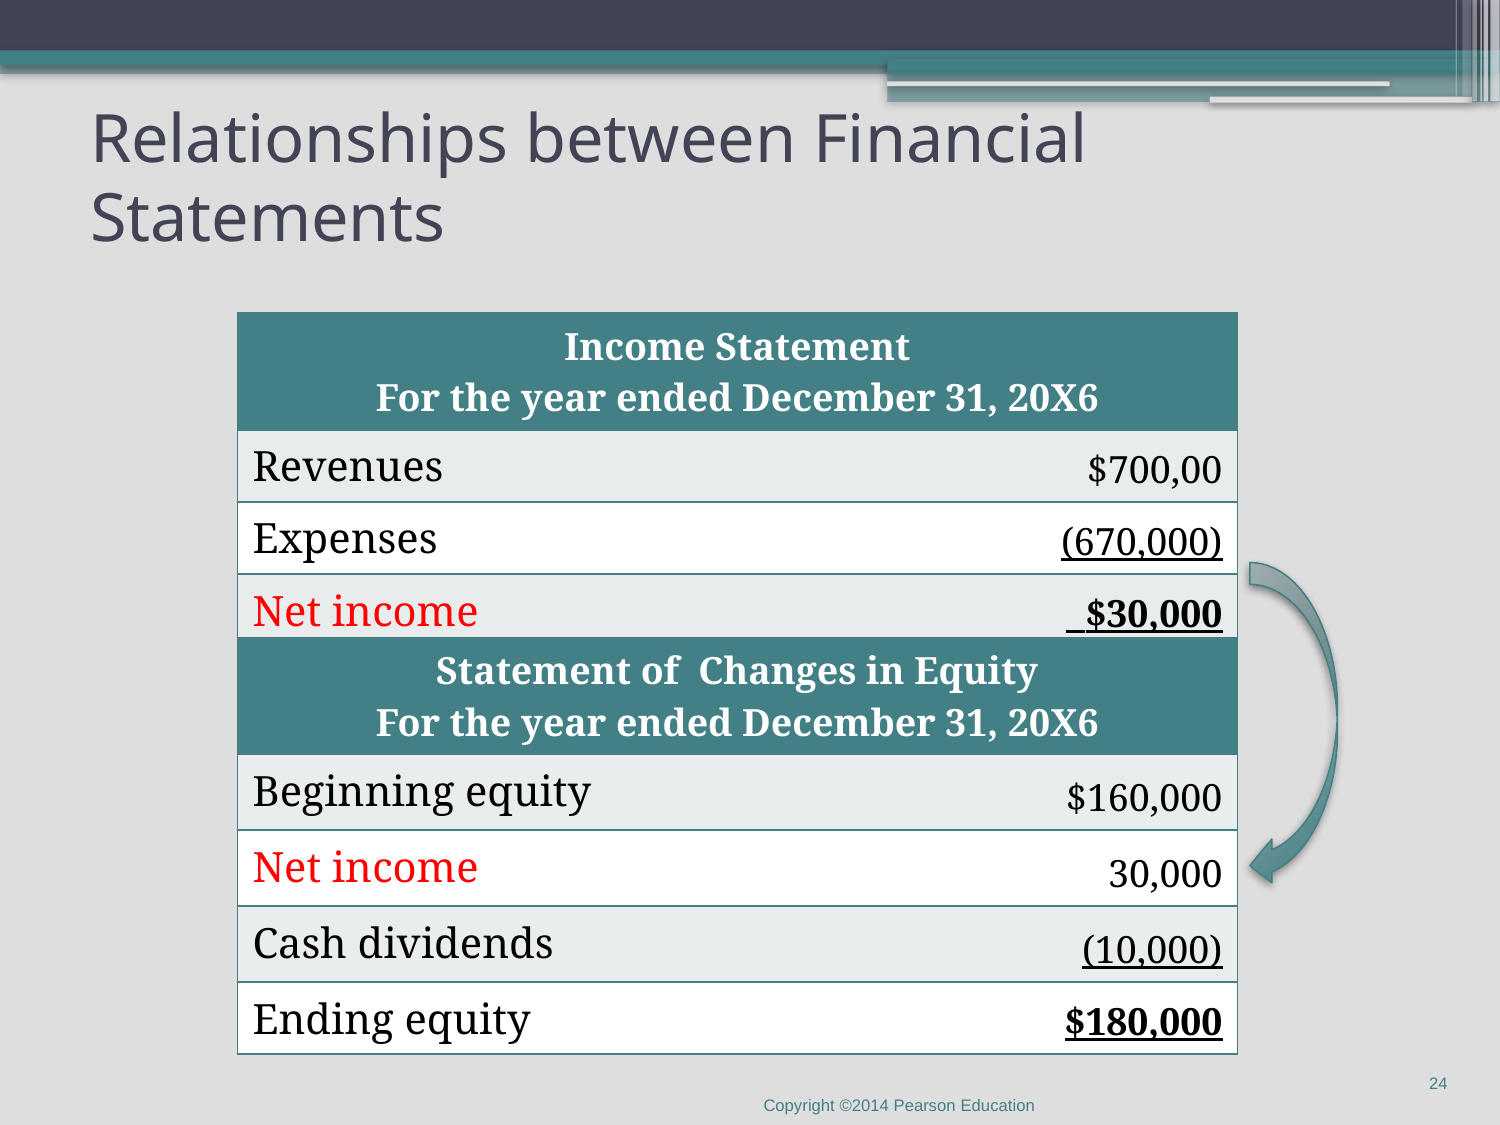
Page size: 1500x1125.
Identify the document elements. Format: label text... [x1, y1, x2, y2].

table_header Income Statement For the year ended December 31, 20X6 [238, 313, 1237, 429]
title Relationships between Financial Statements [74, 87, 1426, 264]
table_cell Cash dividends [238, 907, 1013, 981]
table_cell $700,00 [1013, 431, 1237, 501]
table_cell $30,000 [1013, 575, 1237, 637]
table_cell Net income [238, 831, 1013, 905]
table_cell Expenses [238, 503, 1013, 573]
text_box [1337, 1065, 1463, 1125]
table_cell $160,000 [1013, 755, 1237, 829]
table_cell (10,000) [1013, 907, 1237, 981]
text_box Copyright ©2014 Pearson Education [474, 1087, 1050, 1125]
table_header Statement of Changes in Equity For the year ended December 31, 20X6 [238, 638, 1237, 754]
table_cell $180,000 [1013, 983, 1237, 1053]
table_cell Net income [238, 575, 1013, 637]
table_cell Ending equity [238, 983, 1013, 1053]
text_box [1249, 561, 1339, 884]
table_cell 30,000 [1013, 831, 1237, 905]
table_cell (670,000) [1013, 503, 1237, 573]
table_cell Beginning equity [238, 755, 1013, 829]
table_cell Revenues [238, 431, 1013, 501]
